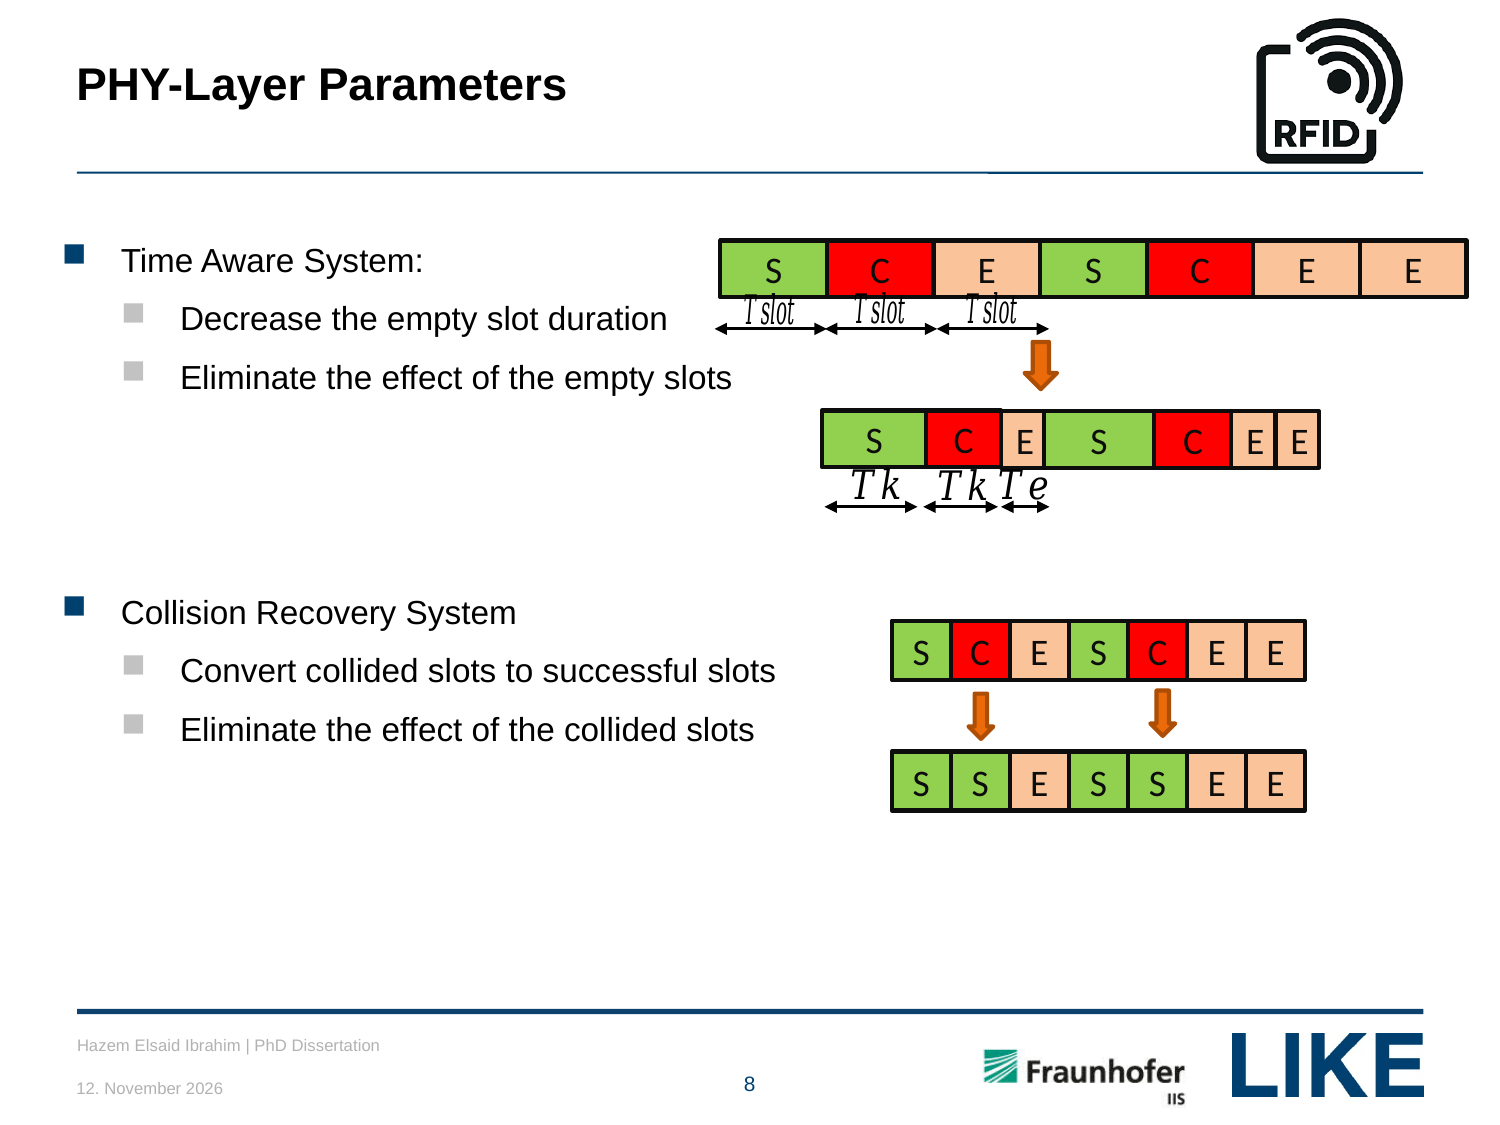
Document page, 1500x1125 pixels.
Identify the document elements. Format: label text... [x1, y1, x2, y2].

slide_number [76, 1077, 427, 1099]
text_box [891, 620, 1306, 680]
picture [974, 1022, 1193, 1116]
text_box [891, 751, 1306, 811]
title PHY-Layer Parameters [76, 54, 1229, 111]
text_box Time Aware System: Decrease the empty slot duration Eliminate the effect of the empty slots Collision Recovery System Convert collided slots to successful slots Eliminate the effect of the collided slots [47, 172, 1453, 1024]
picture [1232, 1033, 1424, 1097]
text_box [1148, 688, 1178, 738]
footer Hazem Elsaid Ibrahim | PhD Dissertation [77, 1035, 552, 1056]
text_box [714, 240, 1467, 511]
picture [1234, 16, 1424, 166]
text_box [966, 691, 996, 741]
